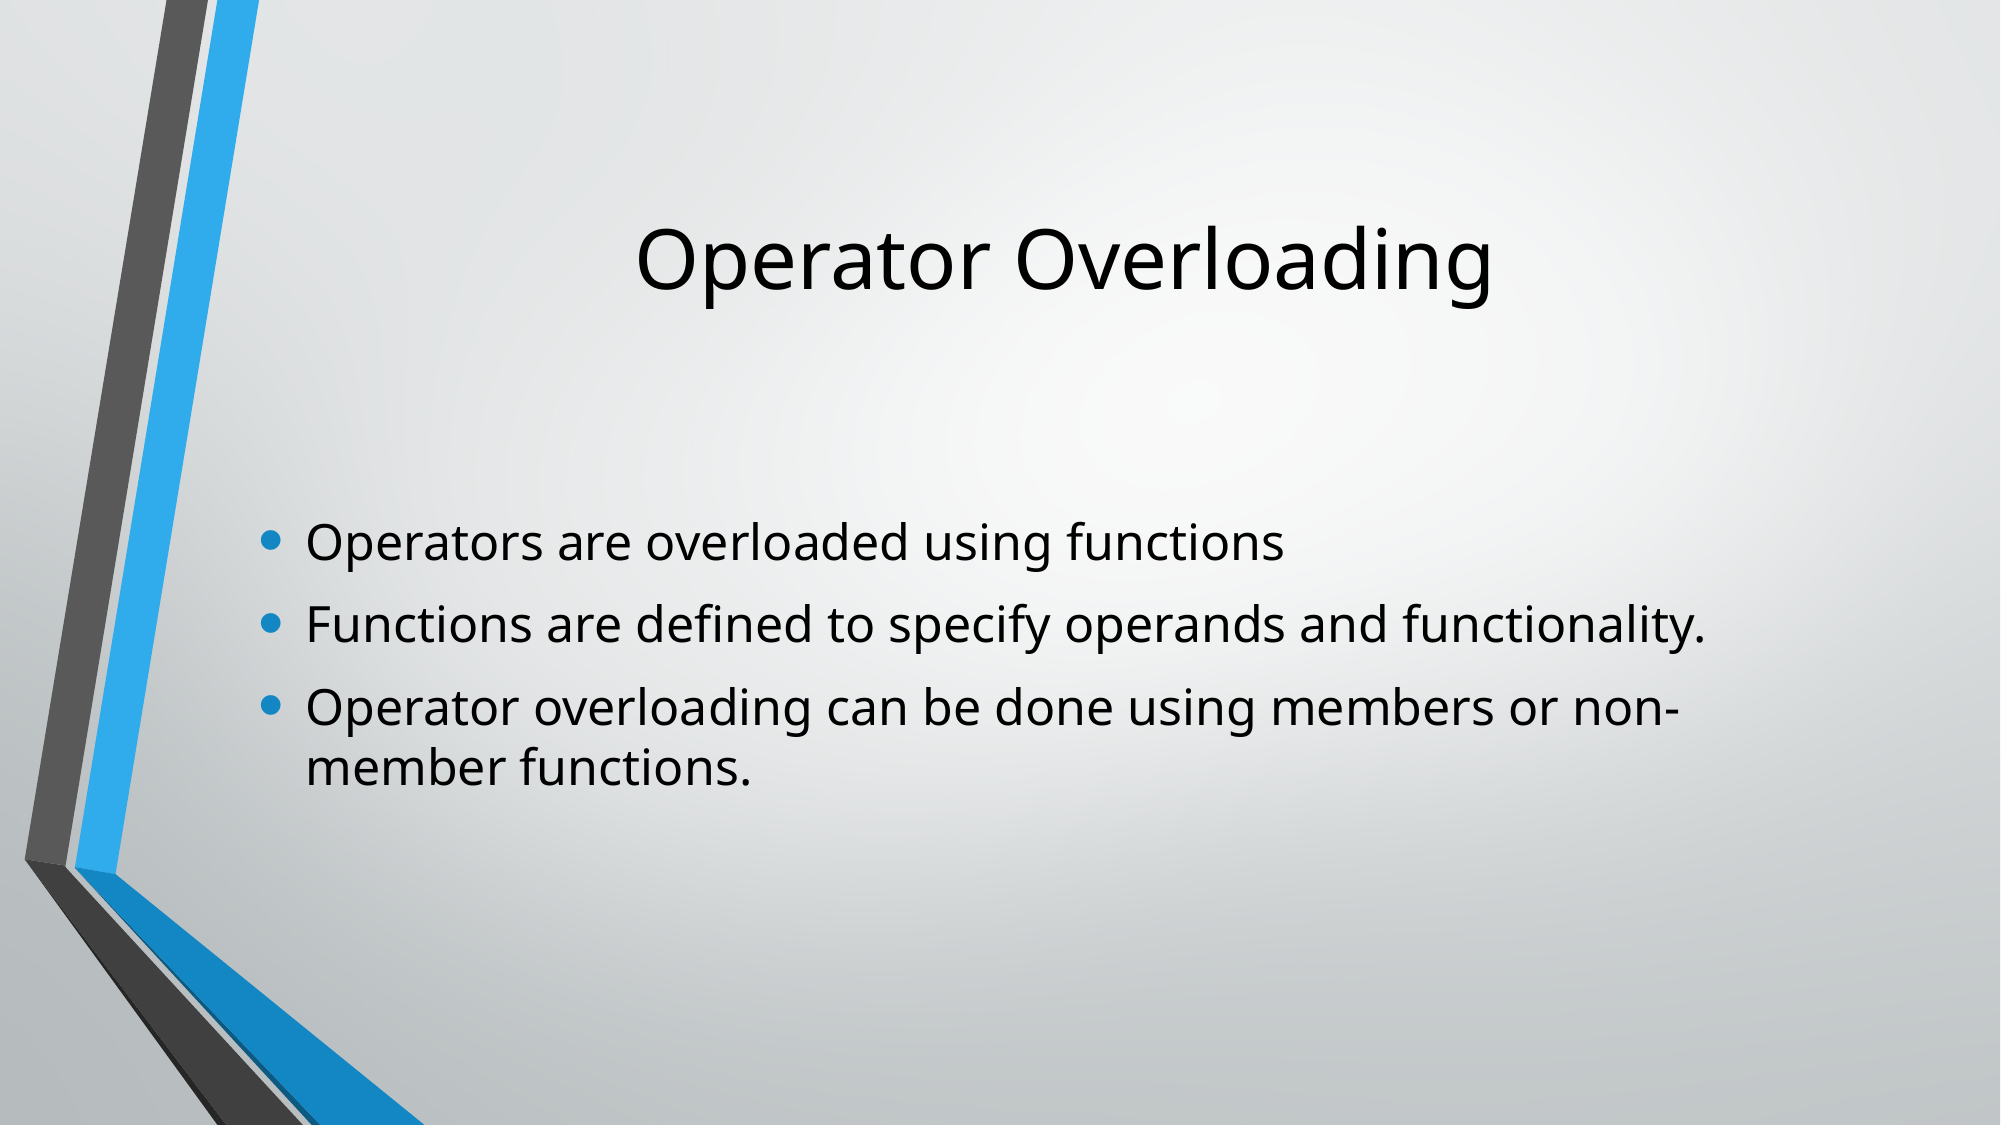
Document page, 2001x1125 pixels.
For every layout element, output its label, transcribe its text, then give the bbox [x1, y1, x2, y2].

title Operator Overloading [243, 112, 1887, 400]
list Operators are overloaded using functions Functions are defined to specify operands and functionality. Operator overloading can be done using members or non- member functions. [243, 437, 1887, 950]
